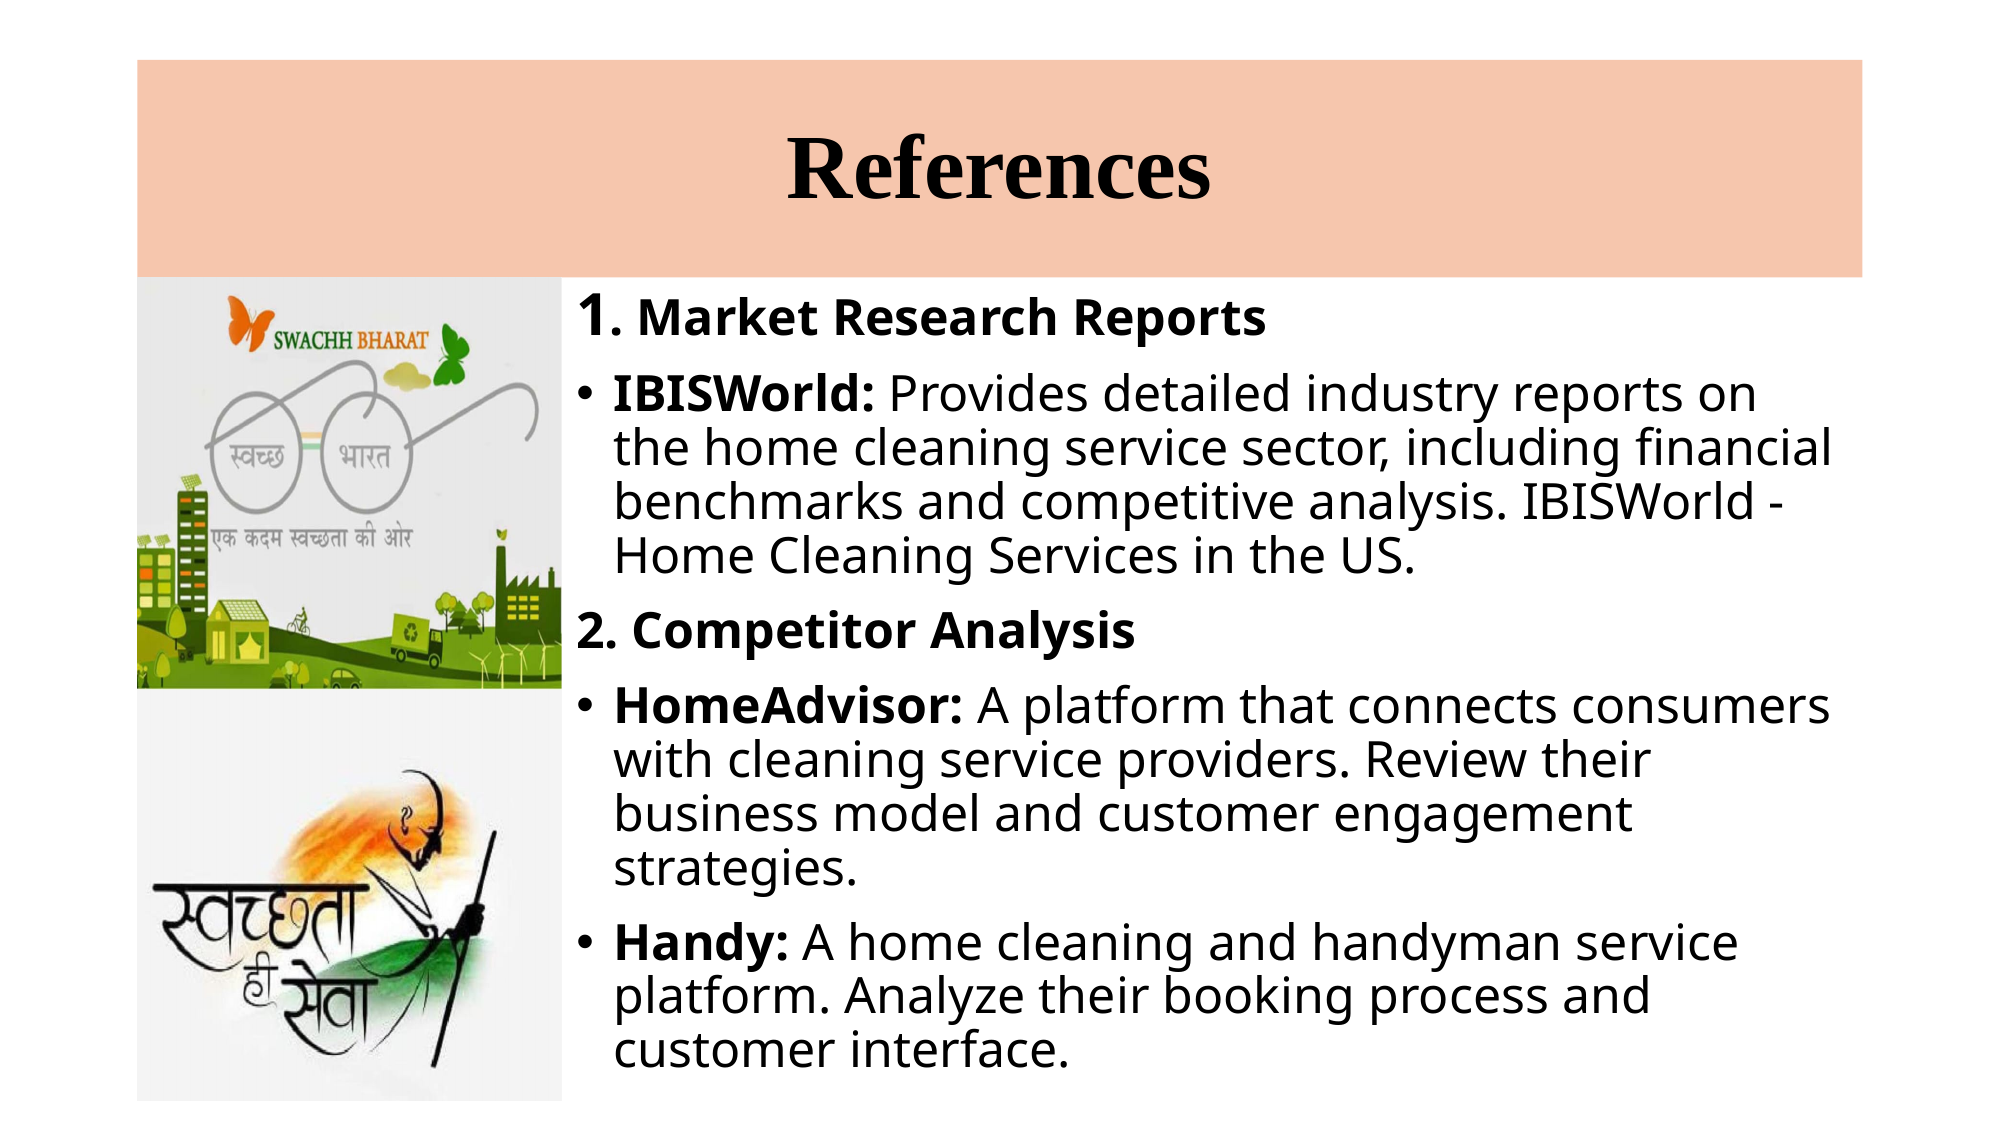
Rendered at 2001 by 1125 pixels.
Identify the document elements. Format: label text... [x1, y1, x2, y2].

list 1. Market Research Reports IBISWorld: Provides detailed industry reports on the home cleaning service sector, including financial benchmarks and competitive analysis. IBISWorld - Home Cleaning Services in the US. 2. Competitor Analysis HomeAdvisor: A platform that connects consumers with cleaning service providers. Review their business model and customer engagement strategies. Handy: A home cleaning and handyman service platform. Analyze their booking process and customer interface. [561, 277, 1863, 1125]
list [136, 276, 562, 1102]
title References [137, 59, 1863, 277]
